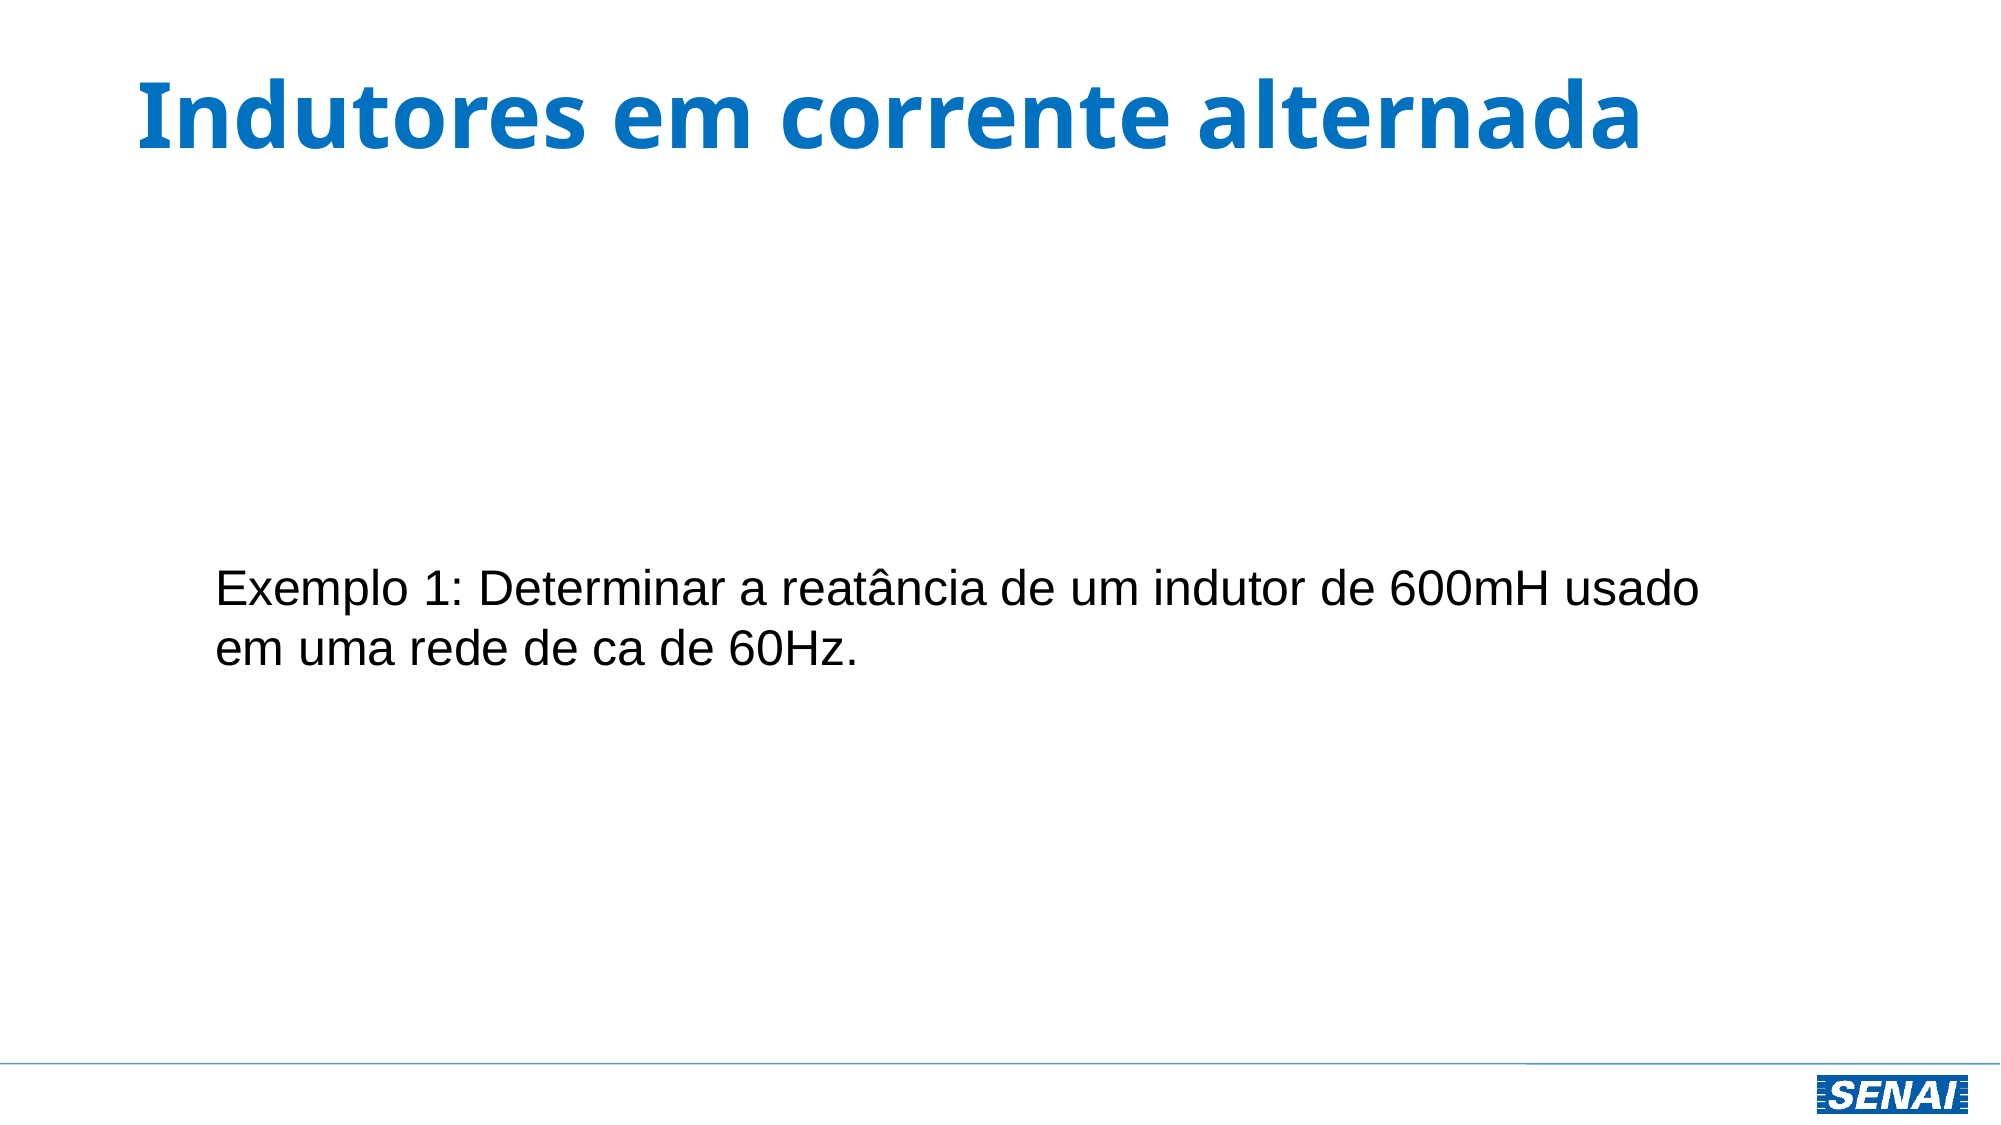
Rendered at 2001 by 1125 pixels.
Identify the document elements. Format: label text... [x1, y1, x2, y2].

title Indutores em corrente alternada [137, 59, 1831, 177]
text_box Exemplo 1: Determinar a reatância de um indutor de 600mH usado em uma rede de ca de 60Hz. [200, 548, 1727, 683]
picture [1817, 1075, 1968, 1114]
